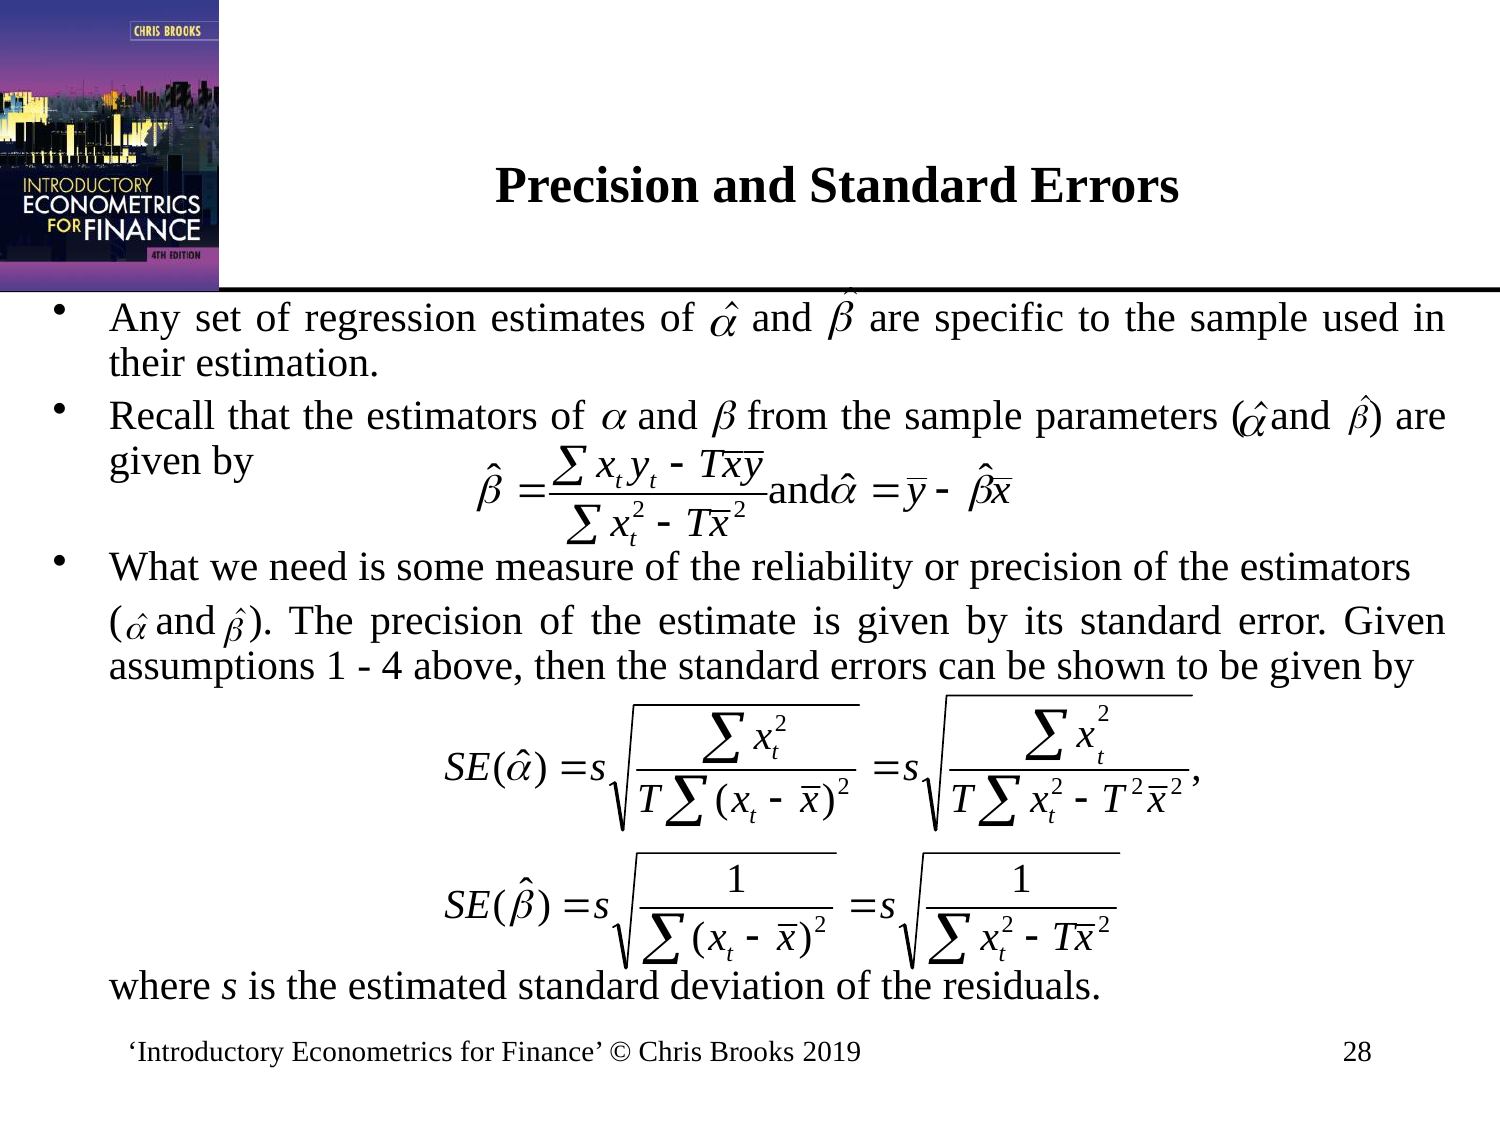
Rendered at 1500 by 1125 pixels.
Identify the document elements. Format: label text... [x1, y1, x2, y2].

picture [821, 287, 863, 343]
slide_number ‘Introductory Econometrics for Finance’ © Chris Brooks 2019 [112, 1024, 963, 1101]
picture [0, 0, 219, 291]
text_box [437, 687, 1209, 977]
picture [1343, 394, 1376, 438]
list Any set of regression estimates of and are specific to the sample used in their estimation. Recall that the estimators of  and  from the sample parameters ( and ) are given by What we need is some measure of the reliability or precision of the estimators ( and ). The precision of the estimate is given by its standard error. Given assumptions 1 - 4 above, then the standard errors can be shown to be given by where s is the estimated standard deviation of the residuals. [37, 287, 1463, 994]
picture [218, 607, 251, 651]
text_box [467, 438, 1020, 556]
picture [124, 612, 157, 651]
picture [1237, 399, 1280, 451]
title Precision and Standard Errors [200, 112, 1475, 263]
picture [707, 299, 751, 351]
slide_number 28 [1074, 1024, 1388, 1101]
